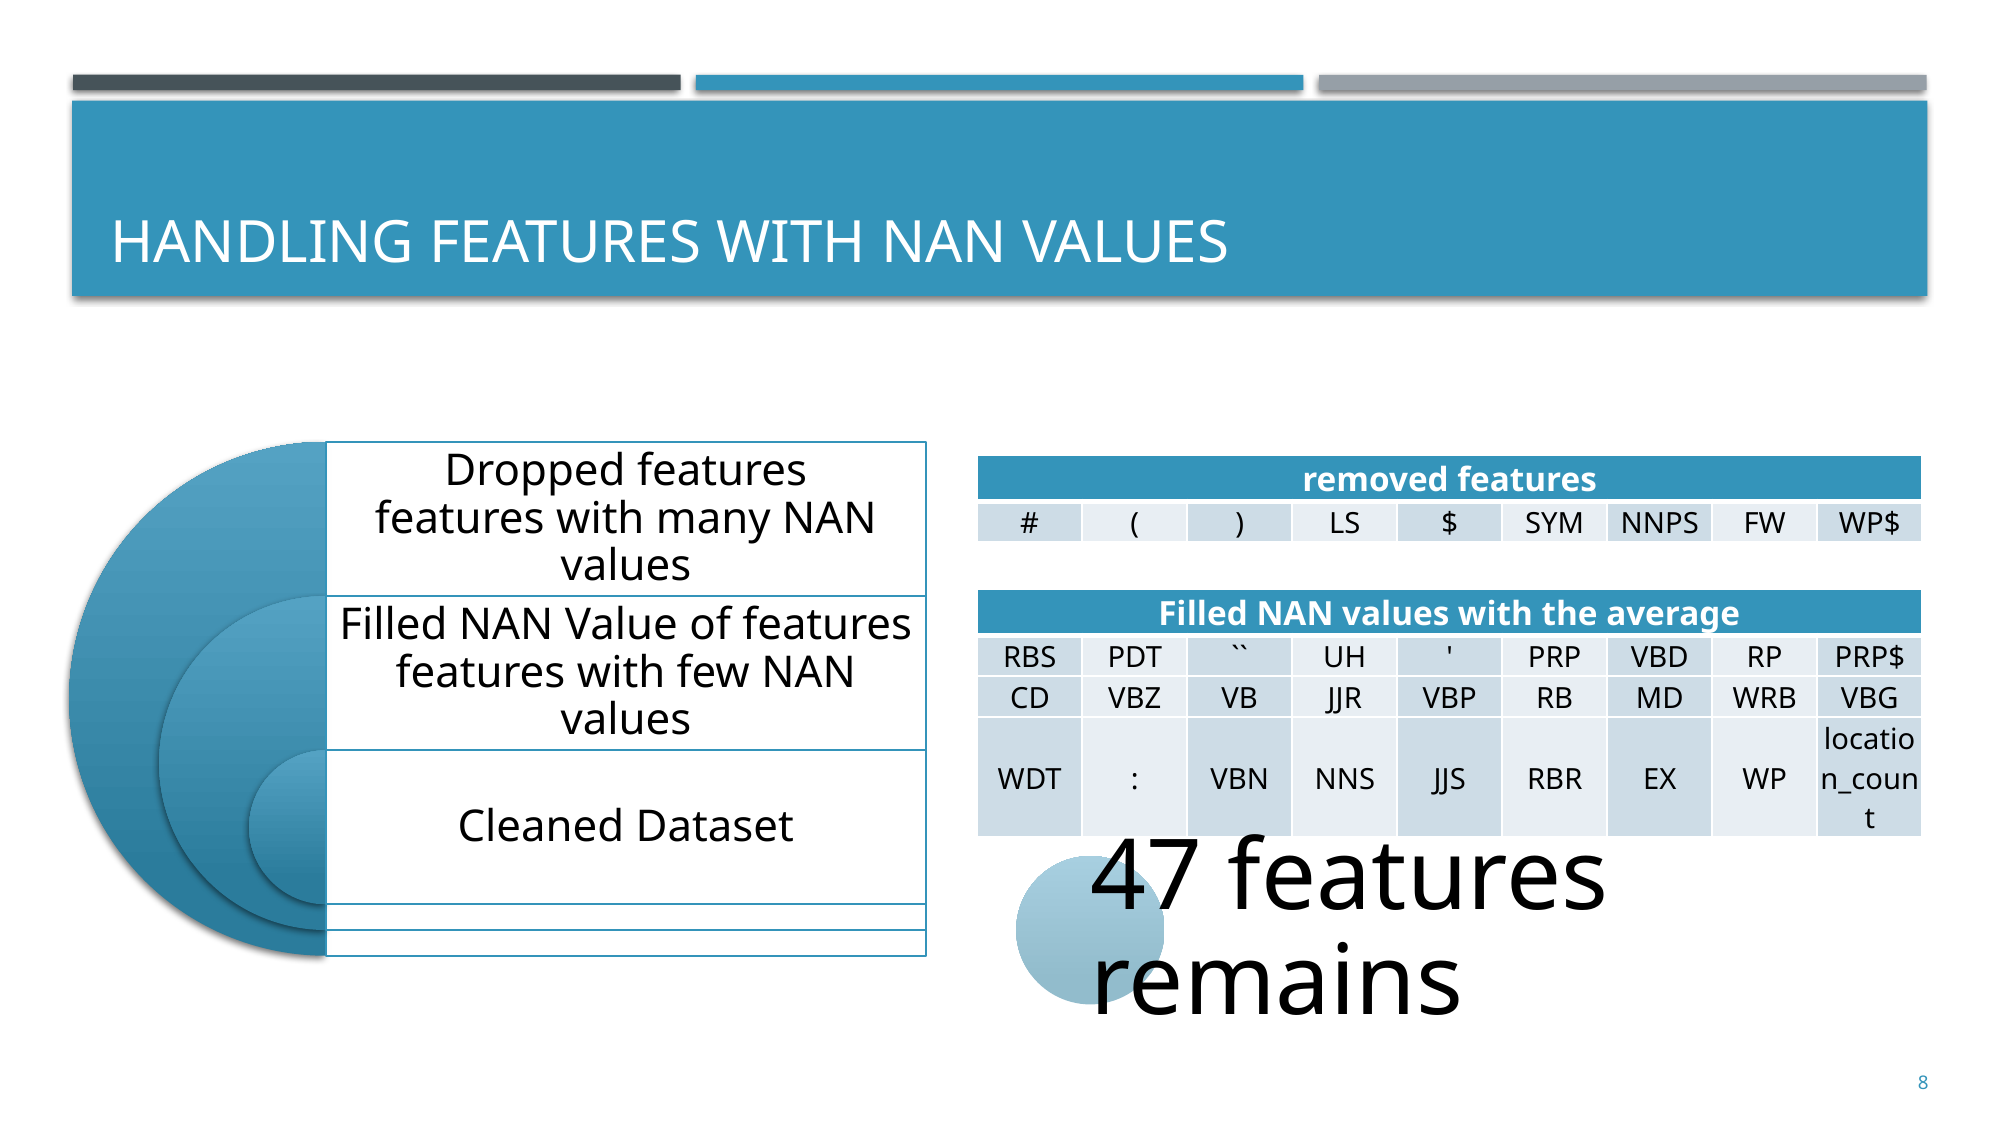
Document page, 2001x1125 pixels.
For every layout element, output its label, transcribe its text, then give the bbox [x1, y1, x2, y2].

table_cell FW [1713, 504, 1816, 541]
table_cell VBD [1608, 638, 1711, 675]
table_cell PRP [1503, 638, 1606, 675]
table_cell UH [1293, 638, 1396, 675]
table_header Filled NAN values with the average [978, 590, 1921, 633]
table_cell # [978, 504, 1081, 541]
table_cell WP [1713, 718, 1816, 836]
table_cell NNPS [1608, 504, 1711, 541]
table_cell JJR [1293, 677, 1396, 716]
table_cell VBN [1188, 718, 1291, 836]
table_cell : [1083, 718, 1186, 836]
table_cell MD [1608, 677, 1711, 716]
table_cell WRB [1713, 677, 1816, 716]
table_cell `` [1188, 638, 1291, 675]
title Handling features with NAN Values [95, 115, 1905, 282]
table_cell SYM [1503, 504, 1606, 541]
table_cell location_count [1818, 718, 1921, 836]
table_cell WDT [978, 718, 1081, 836]
table_cell CD [978, 677, 1081, 716]
table_cell ( [1083, 504, 1186, 541]
table_cell ) [1188, 504, 1291, 541]
table_cell WP$ [1818, 504, 1921, 541]
table_cell VB [1188, 677, 1291, 716]
table_cell $ [1398, 504, 1501, 541]
table_cell RBS [978, 638, 1081, 675]
table_cell VBP [1398, 677, 1501, 716]
table_header removed features [978, 456, 1921, 499]
slide_number 8 [1770, 1053, 1944, 1114]
table_cell RBR [1503, 718, 1606, 836]
table_cell VBZ [1083, 677, 1186, 716]
table_cell PRP$ [1818, 638, 1921, 675]
table_cell VBG [1818, 677, 1921, 716]
table_cell NNS [1293, 718, 1396, 836]
table_cell LS [1293, 504, 1396, 541]
table_cell EX [1608, 718, 1711, 836]
table_cell JJS [1398, 718, 1501, 836]
table_cell RP [1713, 638, 1816, 675]
table_cell RB [1503, 677, 1606, 716]
table_cell ' [1398, 638, 1501, 675]
table_cell PDT [1083, 638, 1186, 675]
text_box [68, 343, 927, 1055]
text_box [935, 855, 1924, 1005]
